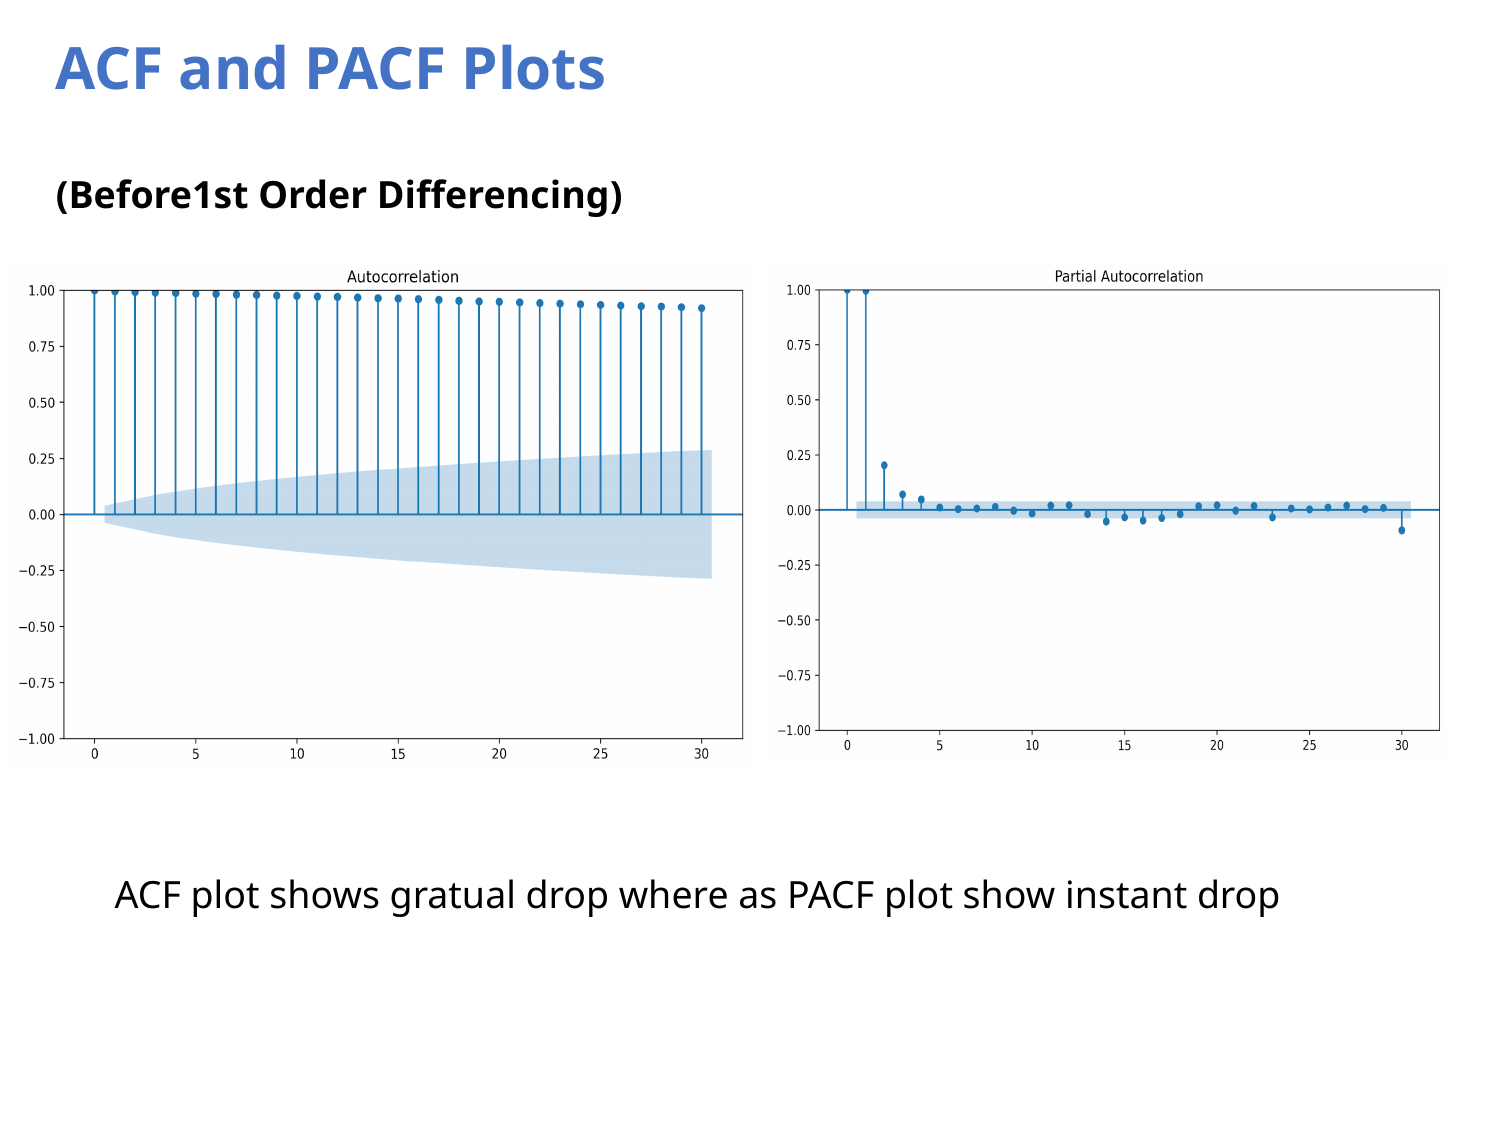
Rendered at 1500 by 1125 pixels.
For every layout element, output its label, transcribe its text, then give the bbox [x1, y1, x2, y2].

text_box ACF plot shows gratual drop where as PACF plot show instant drop [99, 863, 1341, 970]
picture [9, 260, 751, 772]
picture [769, 260, 1447, 762]
text_box ACF and PACF Plots (Before1st Order Differencing) [40, 23, 870, 364]
